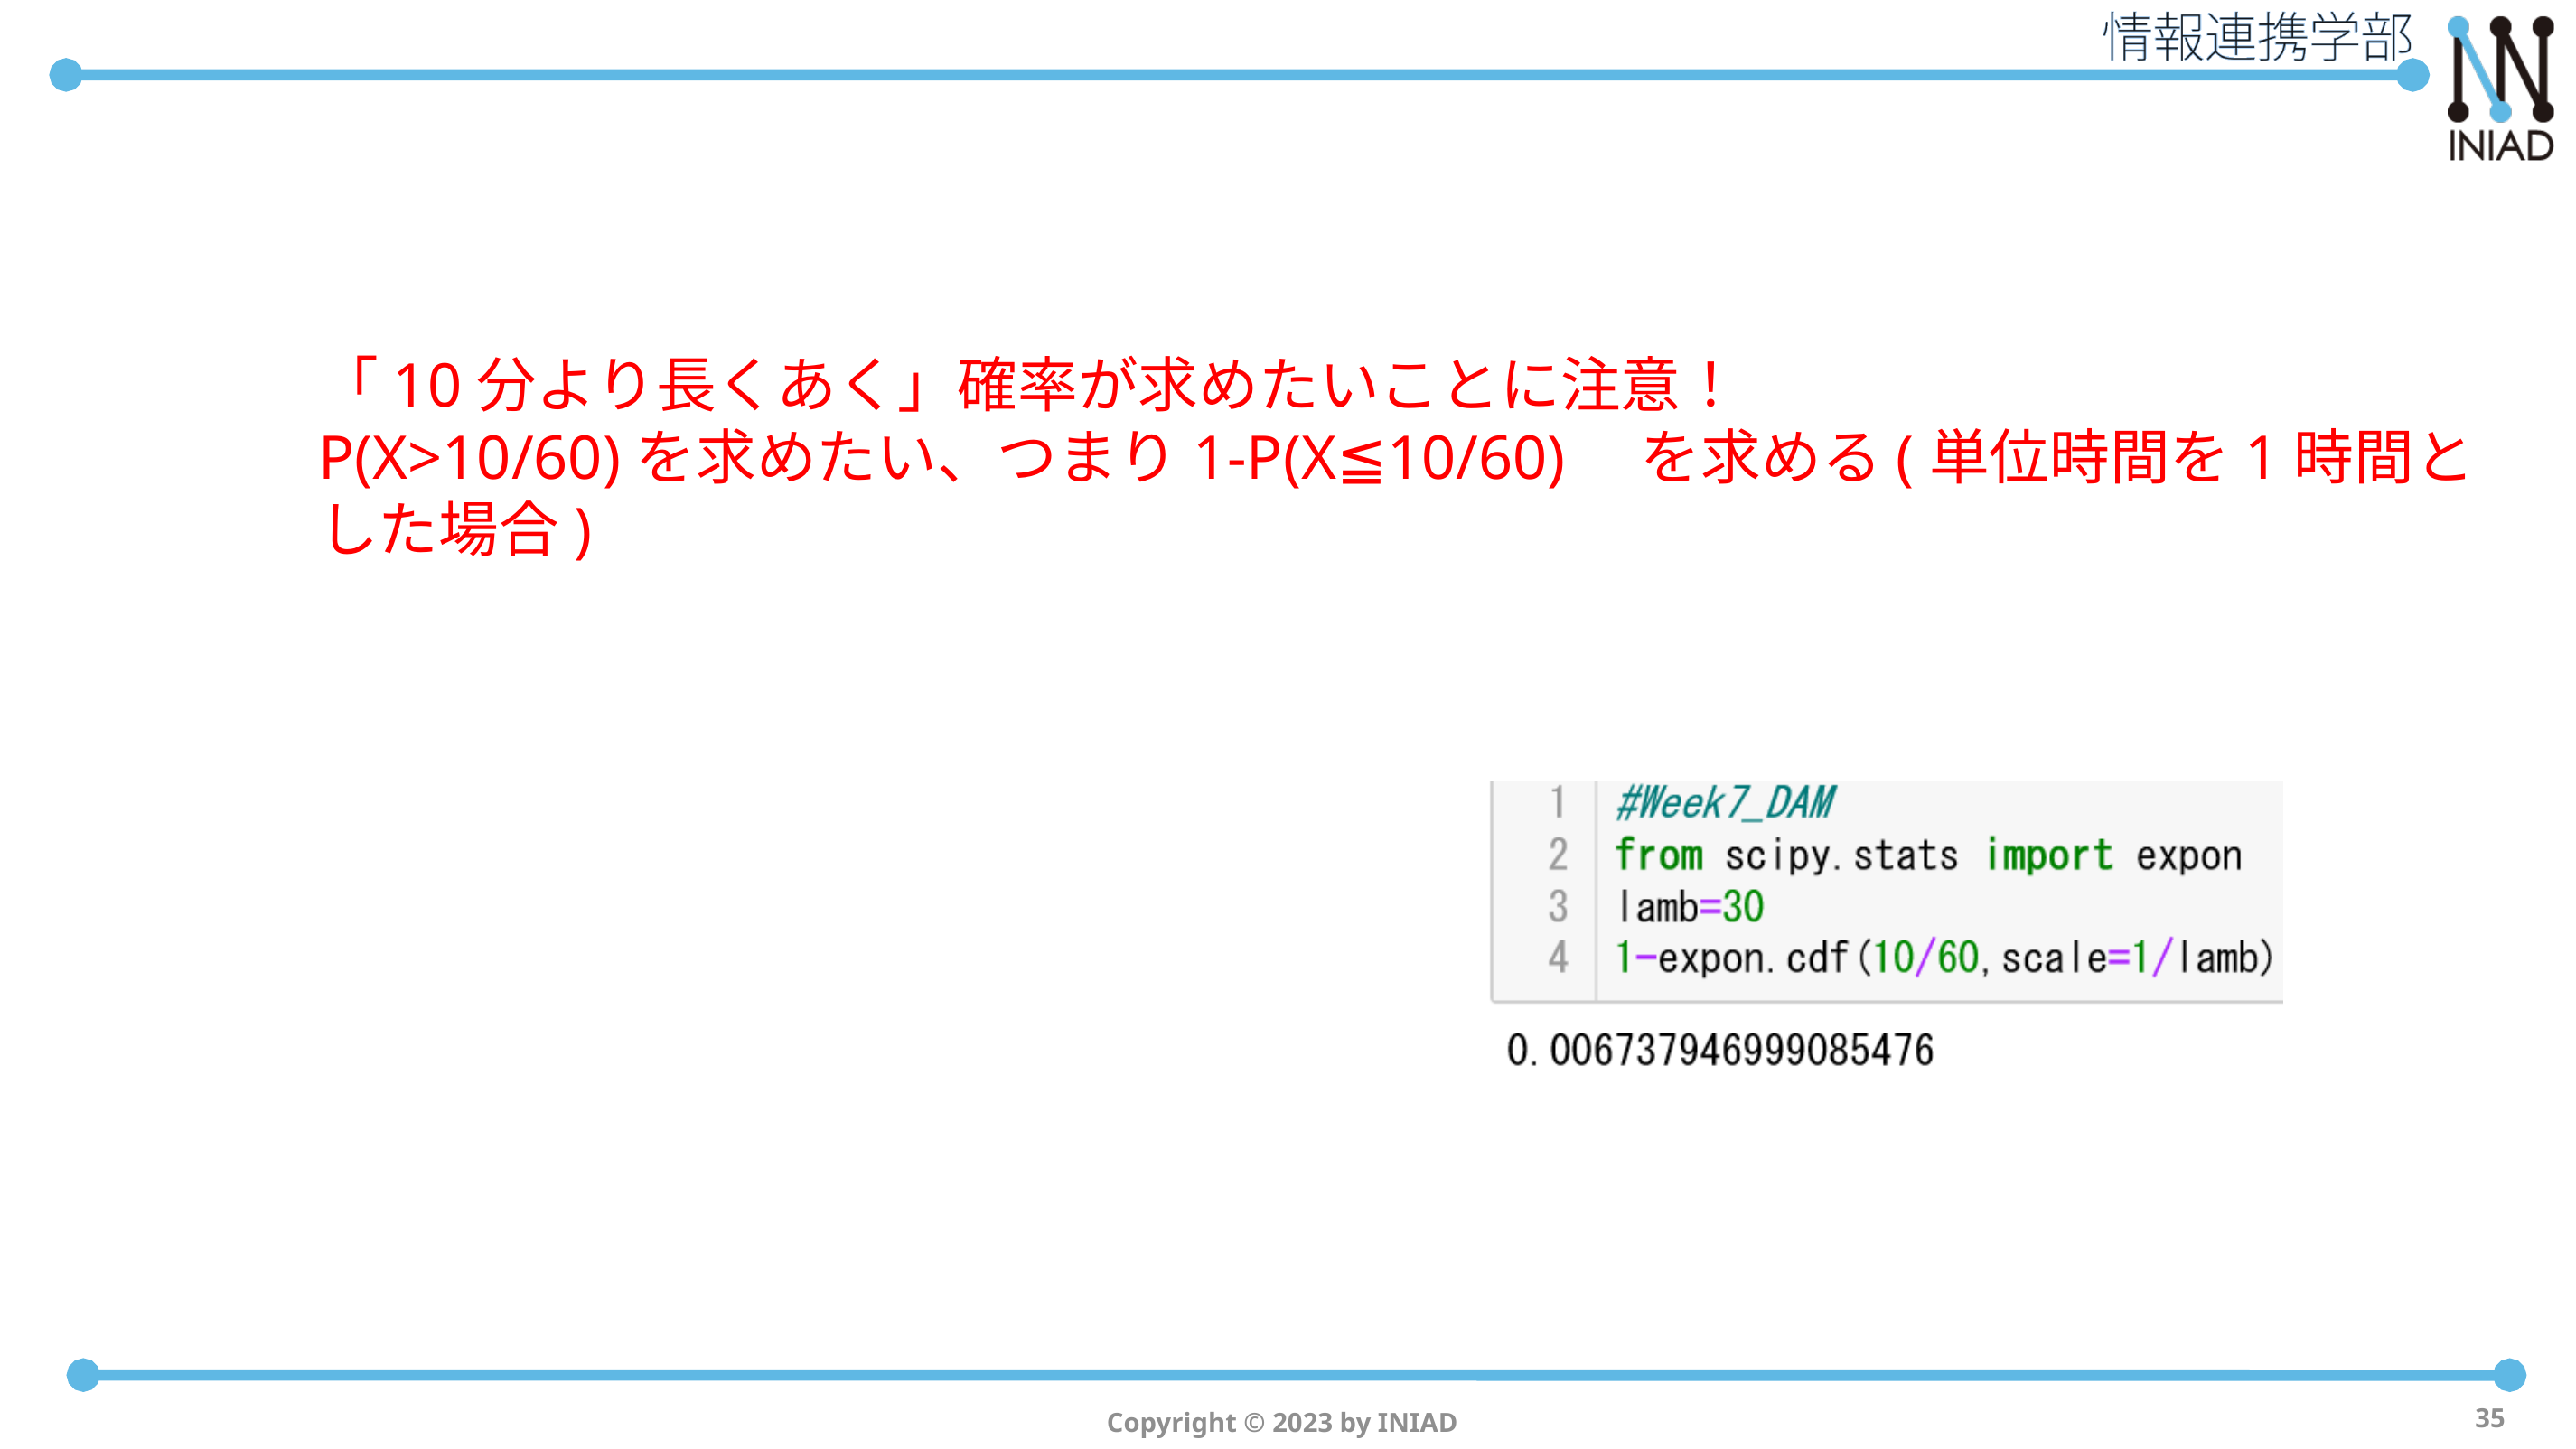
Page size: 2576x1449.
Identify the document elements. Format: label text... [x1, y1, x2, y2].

slide_number 35 [2376, 1376, 2519, 1445]
text_box 「10分より長くあく」確率が求めたいことに注意！ P(X>10/60)を求めたい、つまり1-P(X≦10/60) を求める(単位時間を1時間と した場合) [304, 340, 2488, 571]
picture [1479, 781, 2283, 1083]
picture [2448, 12, 2555, 170]
footer Copyright © 2023 by INIAD [59, 1374, 2506, 1445]
